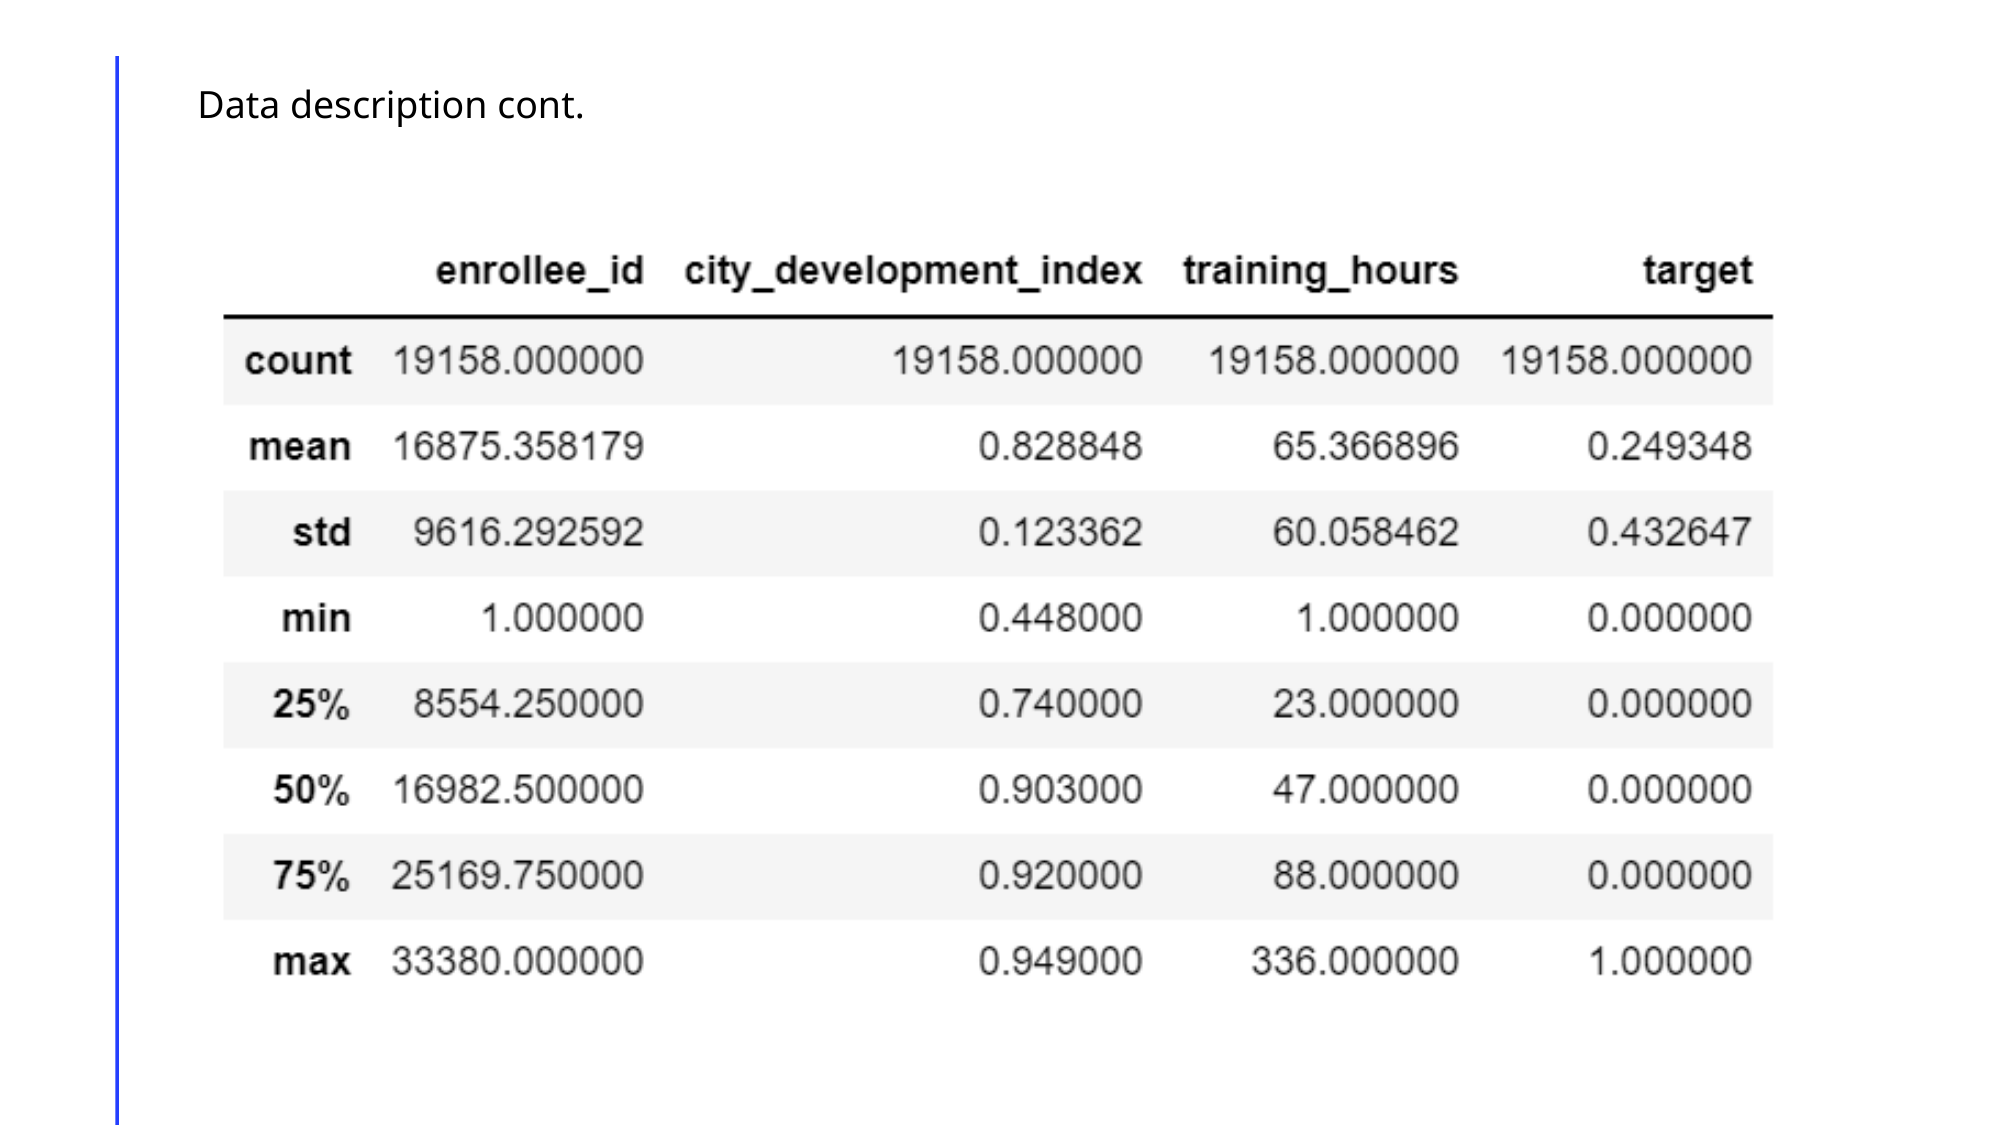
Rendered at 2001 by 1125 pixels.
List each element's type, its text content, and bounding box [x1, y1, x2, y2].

text_box Data description cont. [182, 73, 654, 134]
picture [221, 236, 1778, 1004]
